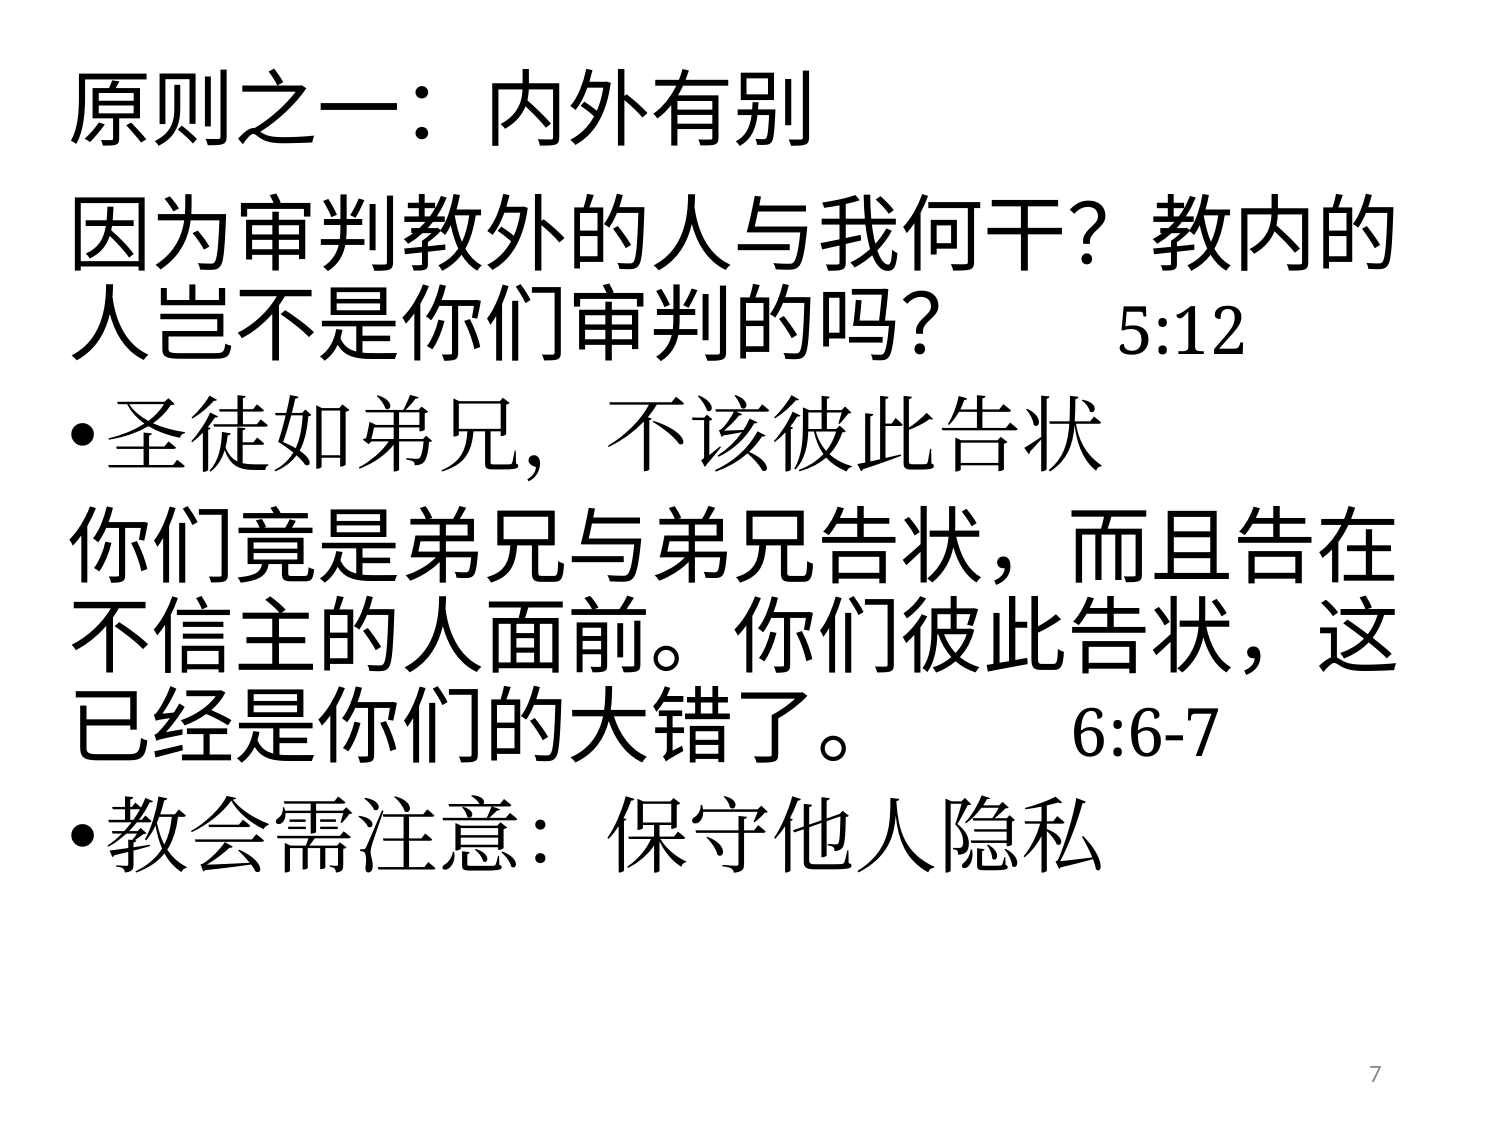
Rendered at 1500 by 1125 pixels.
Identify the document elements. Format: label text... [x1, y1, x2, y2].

list 因为审判教外的人与我何干？教内的人岂不是你们审判的吗？ 5:12 圣徒如弟兄，不该彼此告状 你们竟是弟兄与弟兄告状，而且告在不信主的人面前。你们彼此告状，这已经是你们的大错了。 6:6-7 教会需注意：保守他人隐私 [53, 185, 1455, 1099]
slide_number 7 [1059, 1042, 1397, 1103]
title 原则之一：内外有别 [53, 49, 1397, 176]
